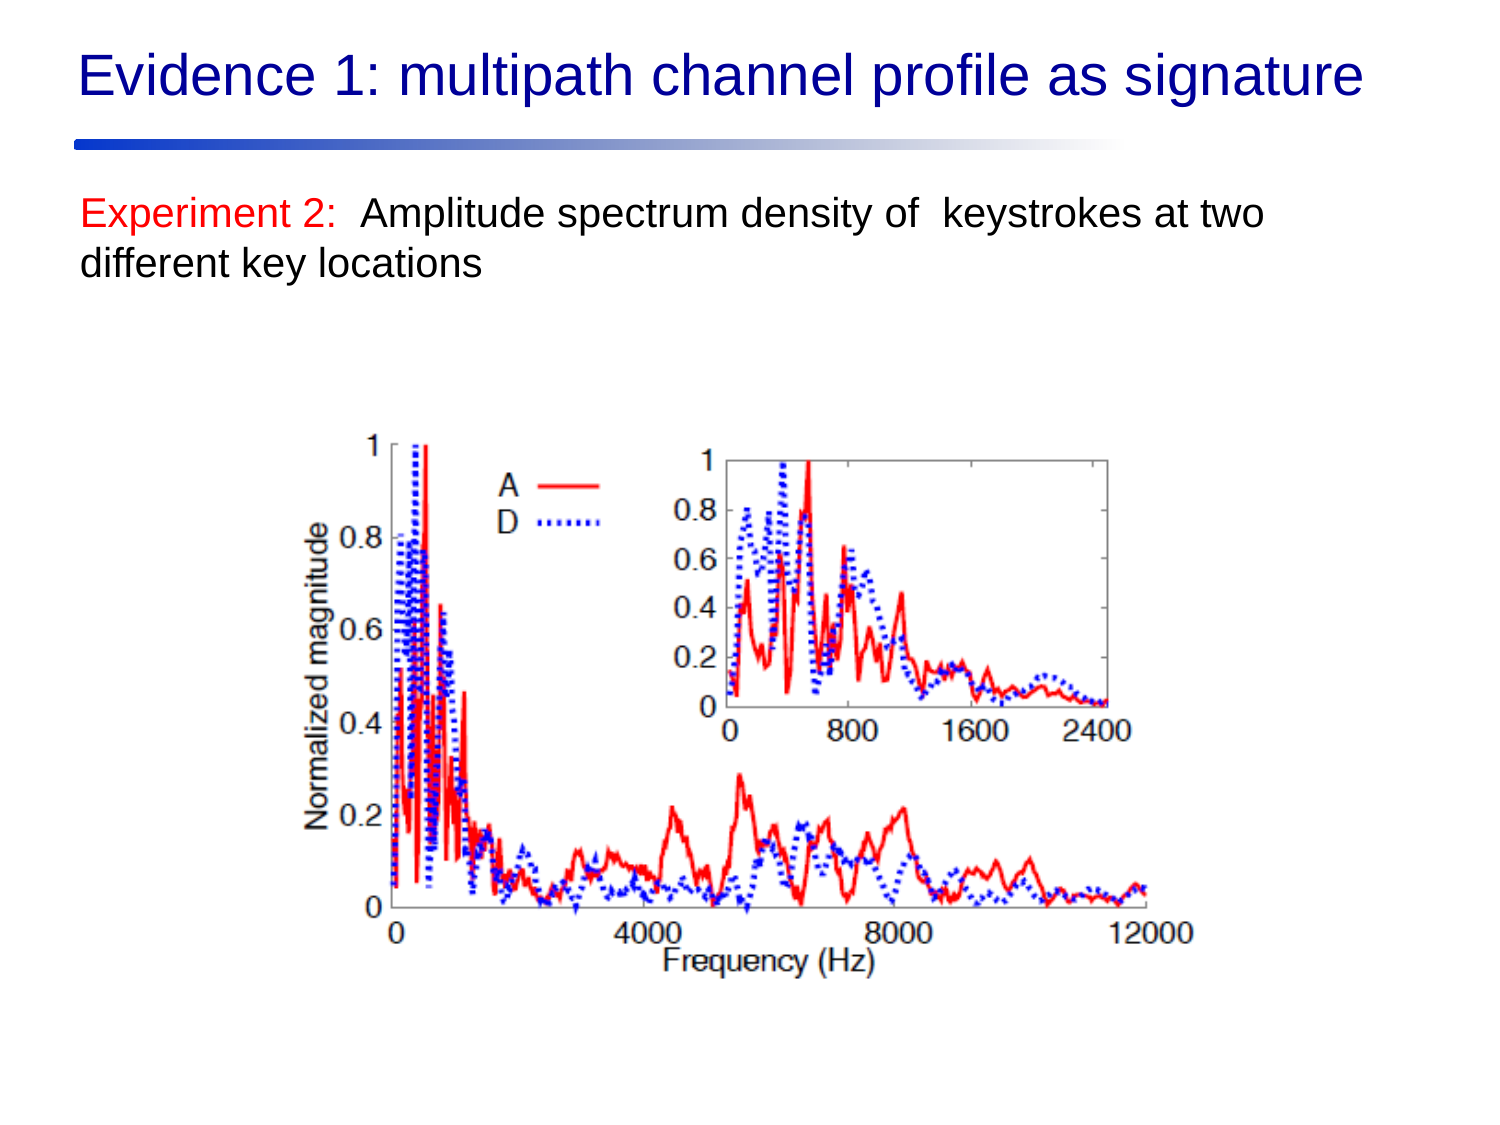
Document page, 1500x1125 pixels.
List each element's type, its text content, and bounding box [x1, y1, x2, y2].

text_box [74, 139, 1125, 150]
picture [301, 427, 1199, 990]
text_box Evidence 1: multipath channel profile as signature [62, 29, 1463, 114]
text_box Experiment 2: Amplitude spectrum density of keystrokes at two different key locations [64, 178, 1303, 294]
